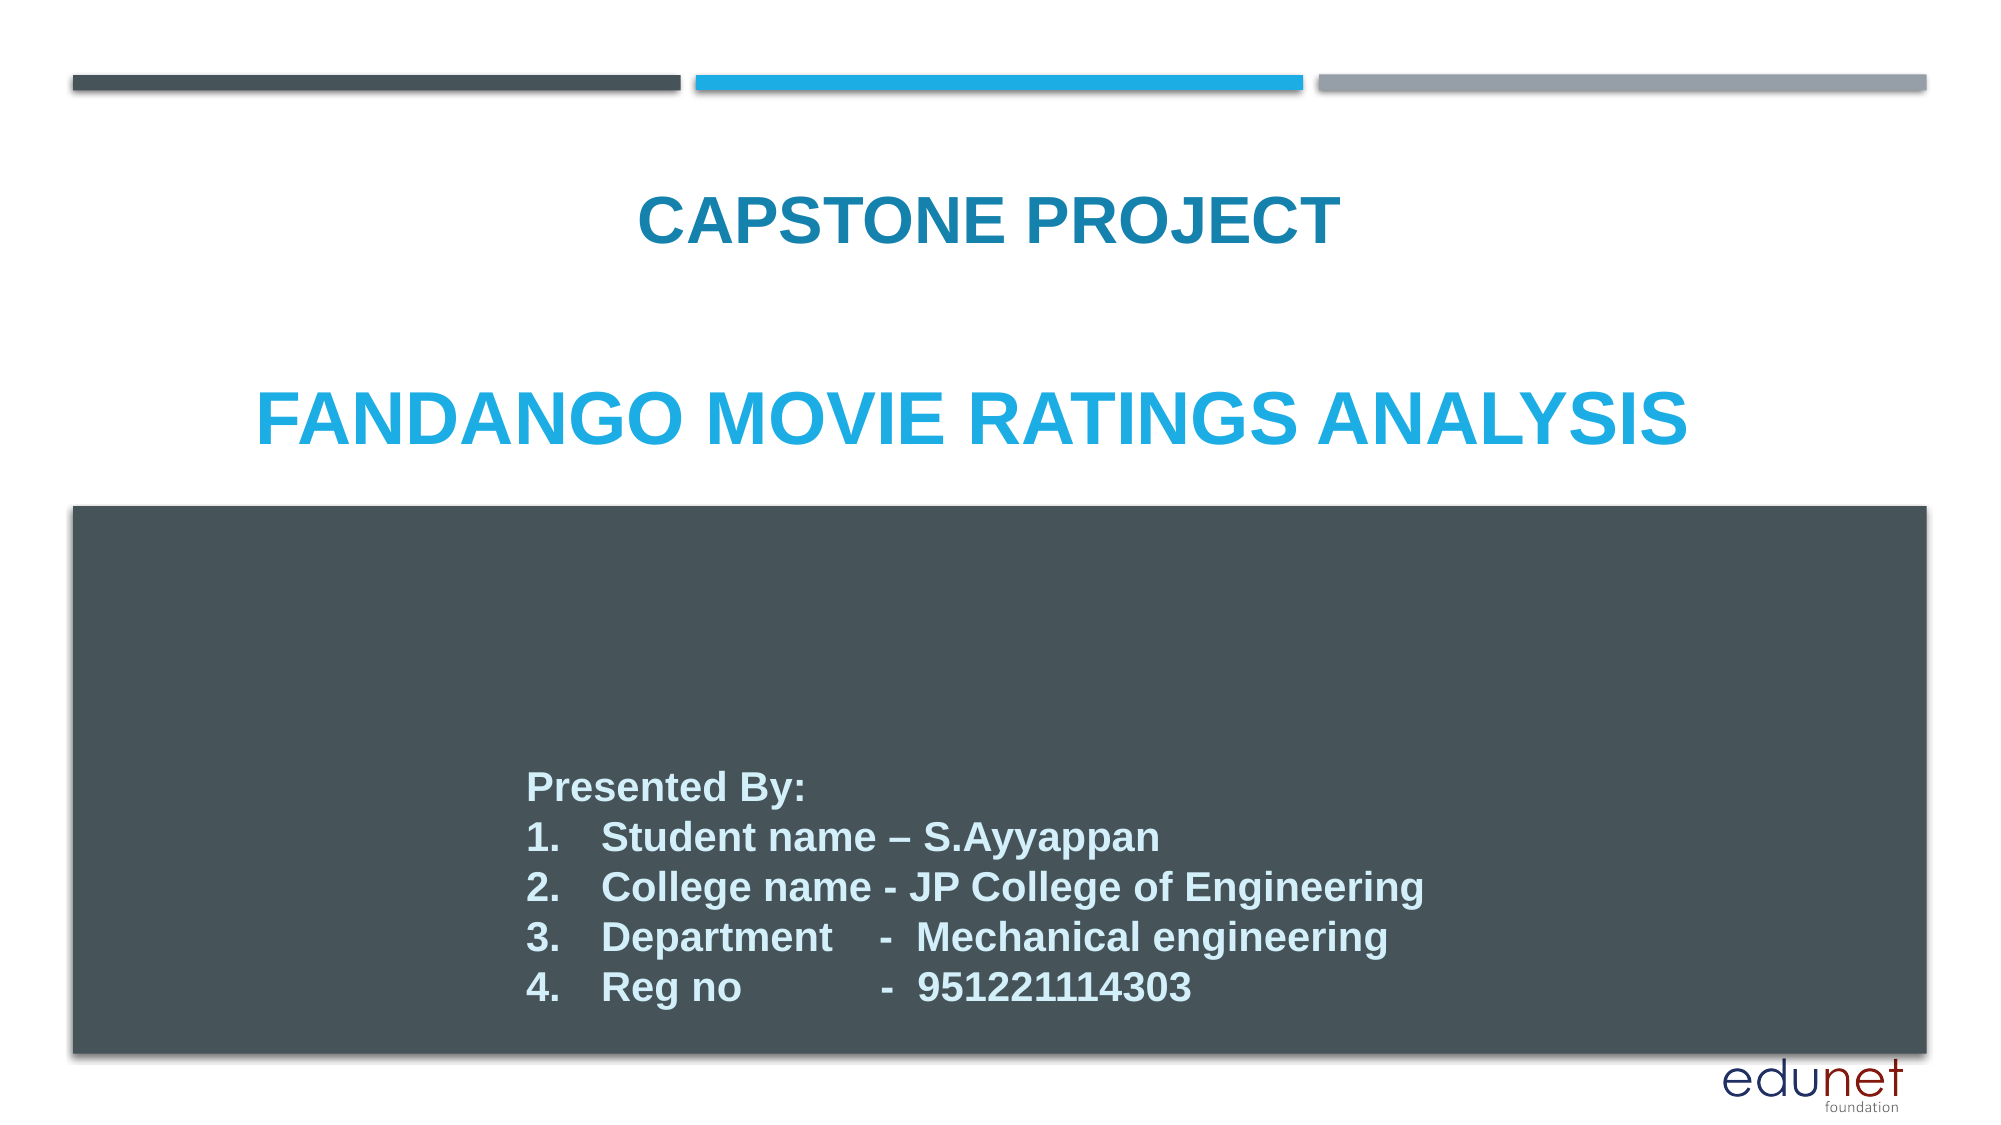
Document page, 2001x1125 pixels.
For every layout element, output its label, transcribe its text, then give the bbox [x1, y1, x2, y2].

picture [1719, 1056, 1905, 1116]
text_box CAPSTONE PROJECT [0, 169, 2000, 265]
title Fandango movie ratings analysis [222, 298, 1723, 460]
text_box Presented By: Student name – S.Ayyappan College name - JP College of Engineering Department - Mechanical engineering Reg no - 951221114303 [511, 752, 1821, 1018]
